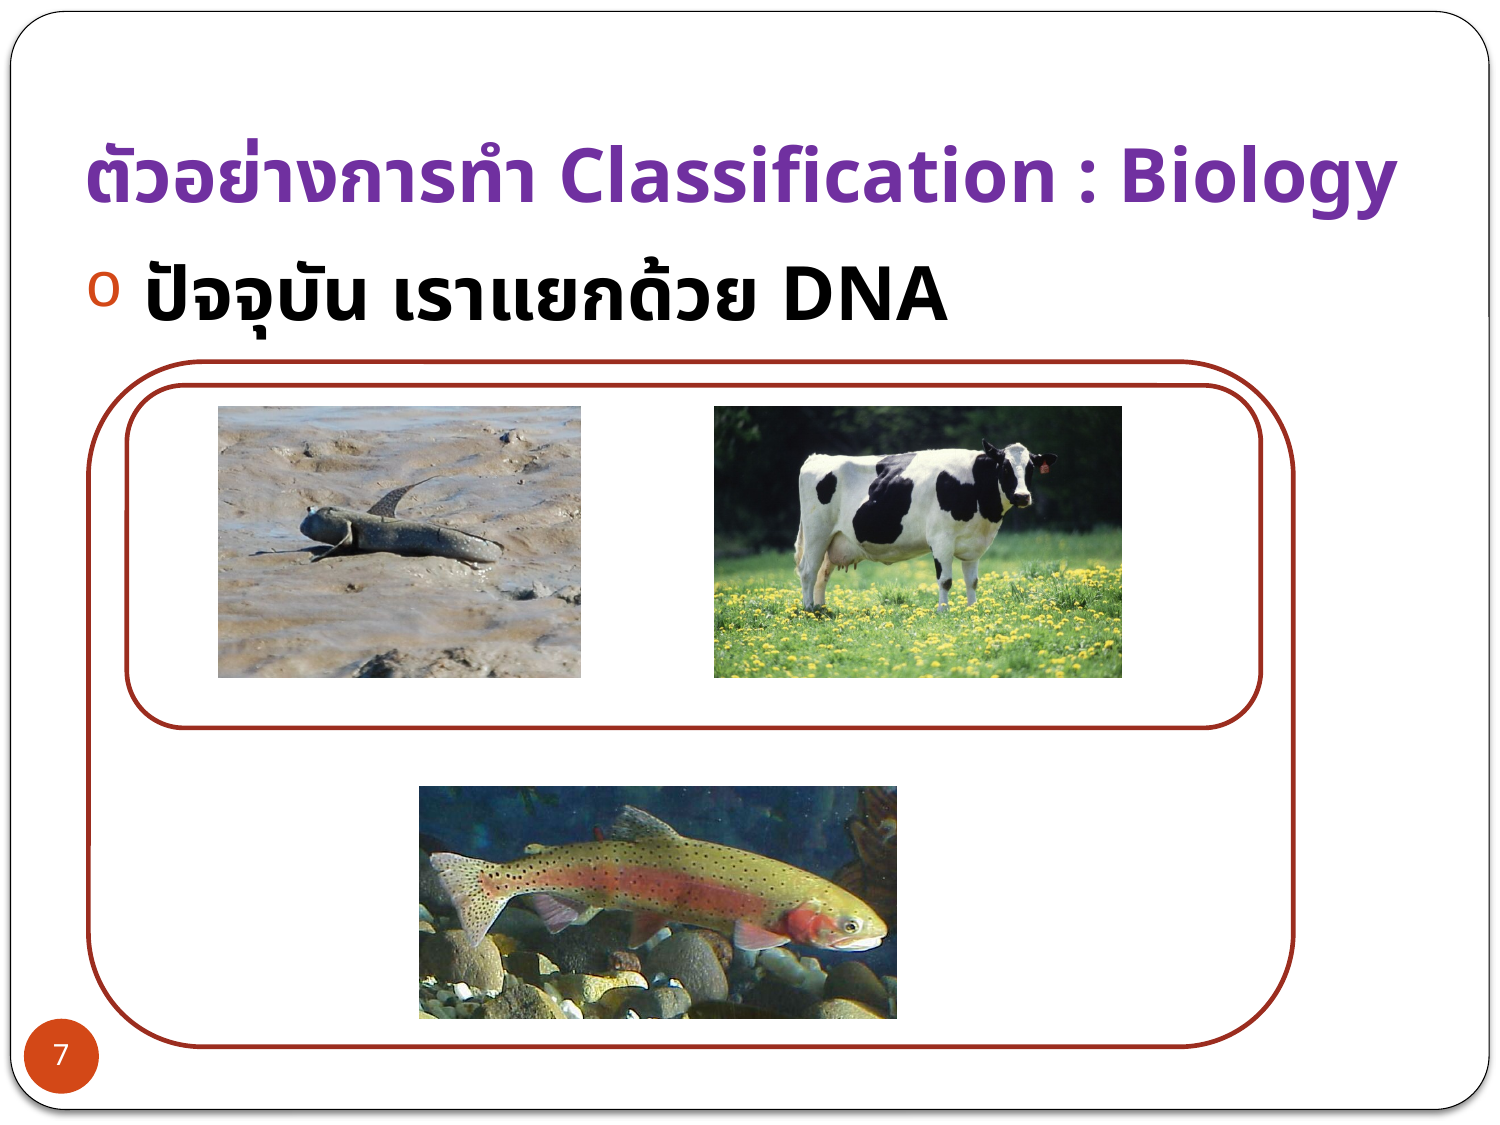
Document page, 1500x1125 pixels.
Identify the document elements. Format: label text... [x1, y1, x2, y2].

list ปัจจุบัน เราแยกด้วย DNA [70, 237, 1425, 988]
title ตัวอย่างการทำ Classification : Biology [70, 45, 1425, 233]
text_box [101, 988, 1281, 1048]
slide_number 7 [23, 1018, 99, 1094]
picture [418, 786, 897, 1020]
picture [714, 405, 1122, 679]
picture [218, 405, 581, 679]
